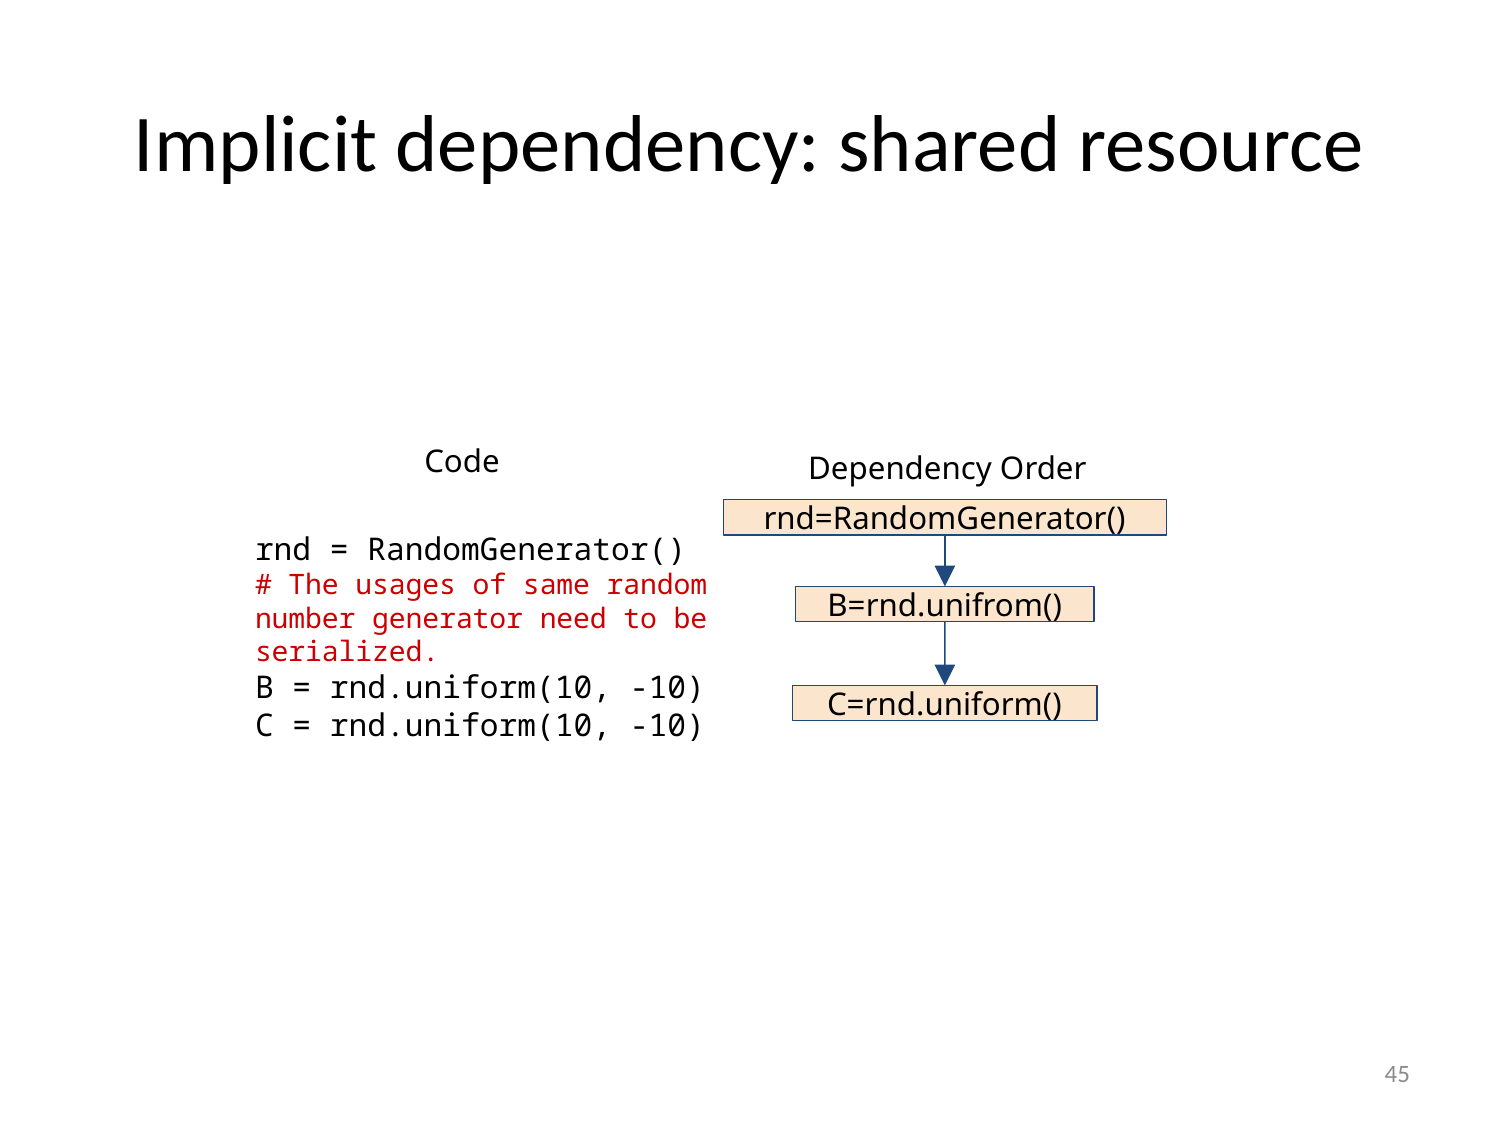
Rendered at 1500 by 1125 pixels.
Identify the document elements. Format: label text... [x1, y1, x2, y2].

text_box Dependency Order [797, 429, 1167, 472]
slide_number 45 [1074, 1042, 1425, 1103]
text_box C=rnd.uniform() [792, 685, 1098, 721]
text_box B=rnd.unifrom() [795, 586, 1095, 622]
title Implicit dependency: shared resource [75, 45, 1425, 233]
text_box rnd=RandomGenerator() [723, 499, 1167, 535]
text_box Code [413, 429, 574, 478]
text_box rnd = RandomGenerator() # The usages of same random number generator need to be serialized. B = rnd.uniform(10, -10) C = rnd.uniform(10, -10) [243, 517, 738, 820]
